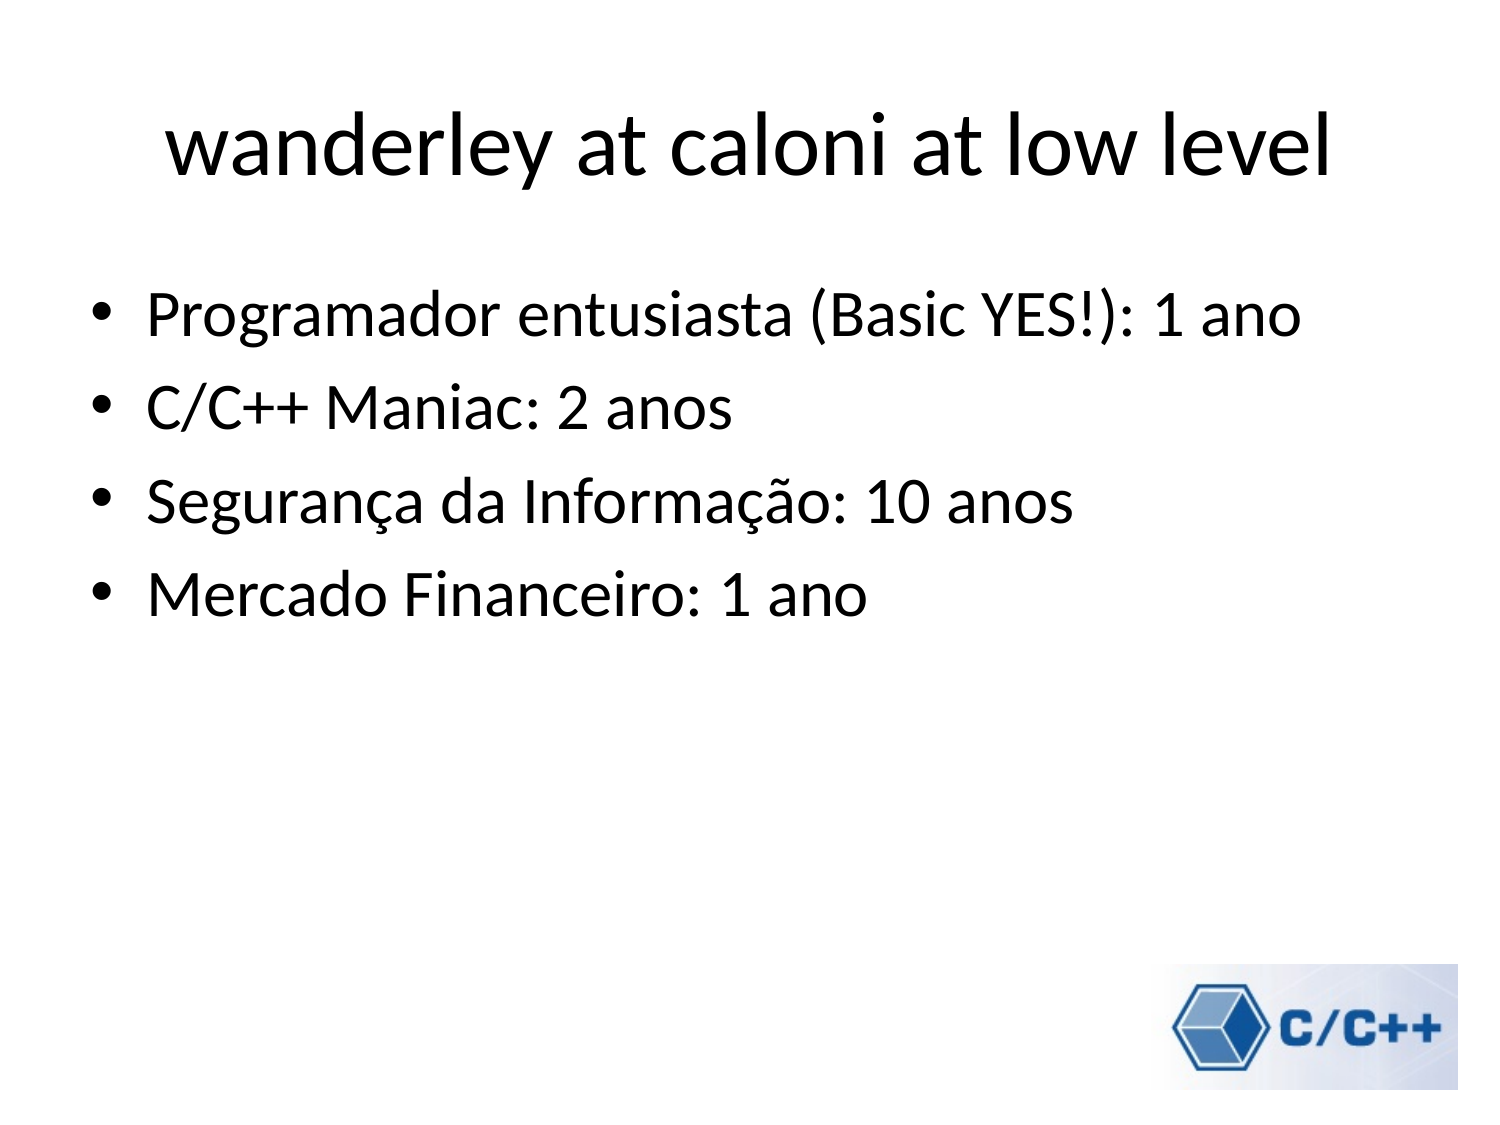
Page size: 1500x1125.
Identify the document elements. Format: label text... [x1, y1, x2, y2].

title wanderley at caloni at low level [75, 45, 1425, 233]
picture [1151, 963, 1459, 1090]
list Programador entusiasta (Basic YES!): 1 ano C/C++ Maniac: 2 anos Segurança da Informação: 10 anos Mercado Financeiro: 1 ano [75, 262, 1425, 1005]
